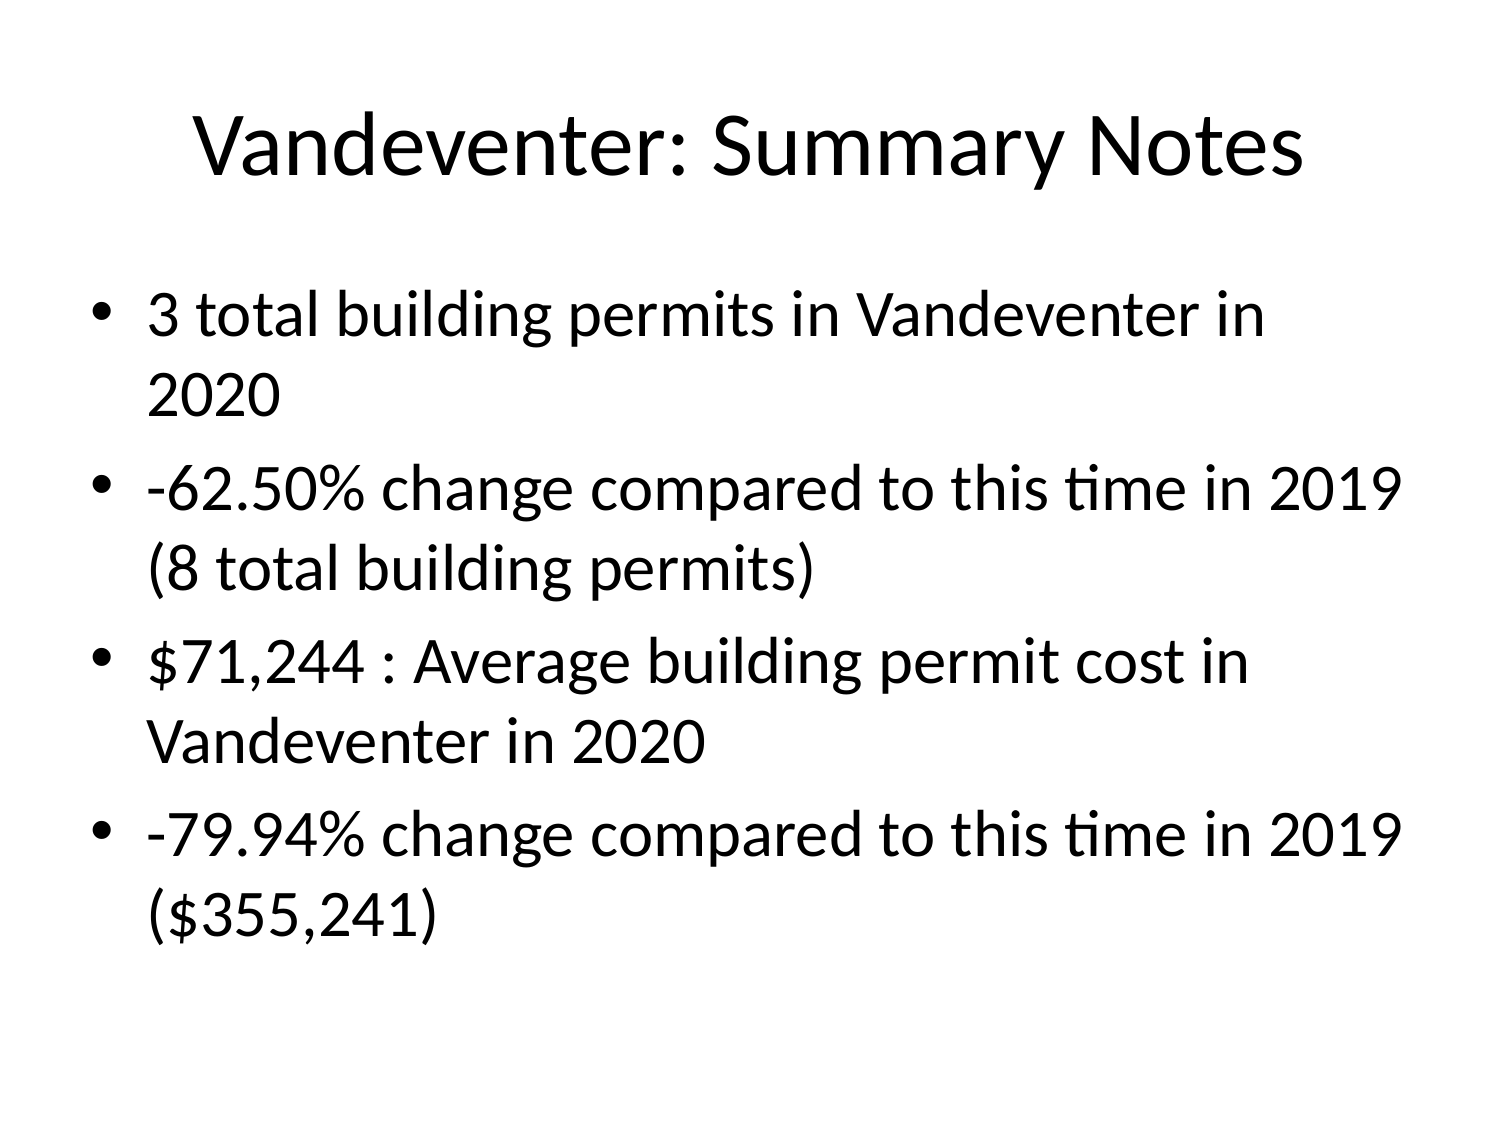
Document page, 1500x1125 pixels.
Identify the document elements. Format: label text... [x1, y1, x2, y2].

list 3 total building permits in Vandeventer in 2020 -62.50% change compared to this time in 2019 (8 total building permits) $71,244 : Average building permit cost in Vandeventer in 2020 -79.94% change compared to this time in 2019 ($355,241) [75, 262, 1425, 1005]
title Vandeventer: Summary Notes [75, 45, 1425, 233]
